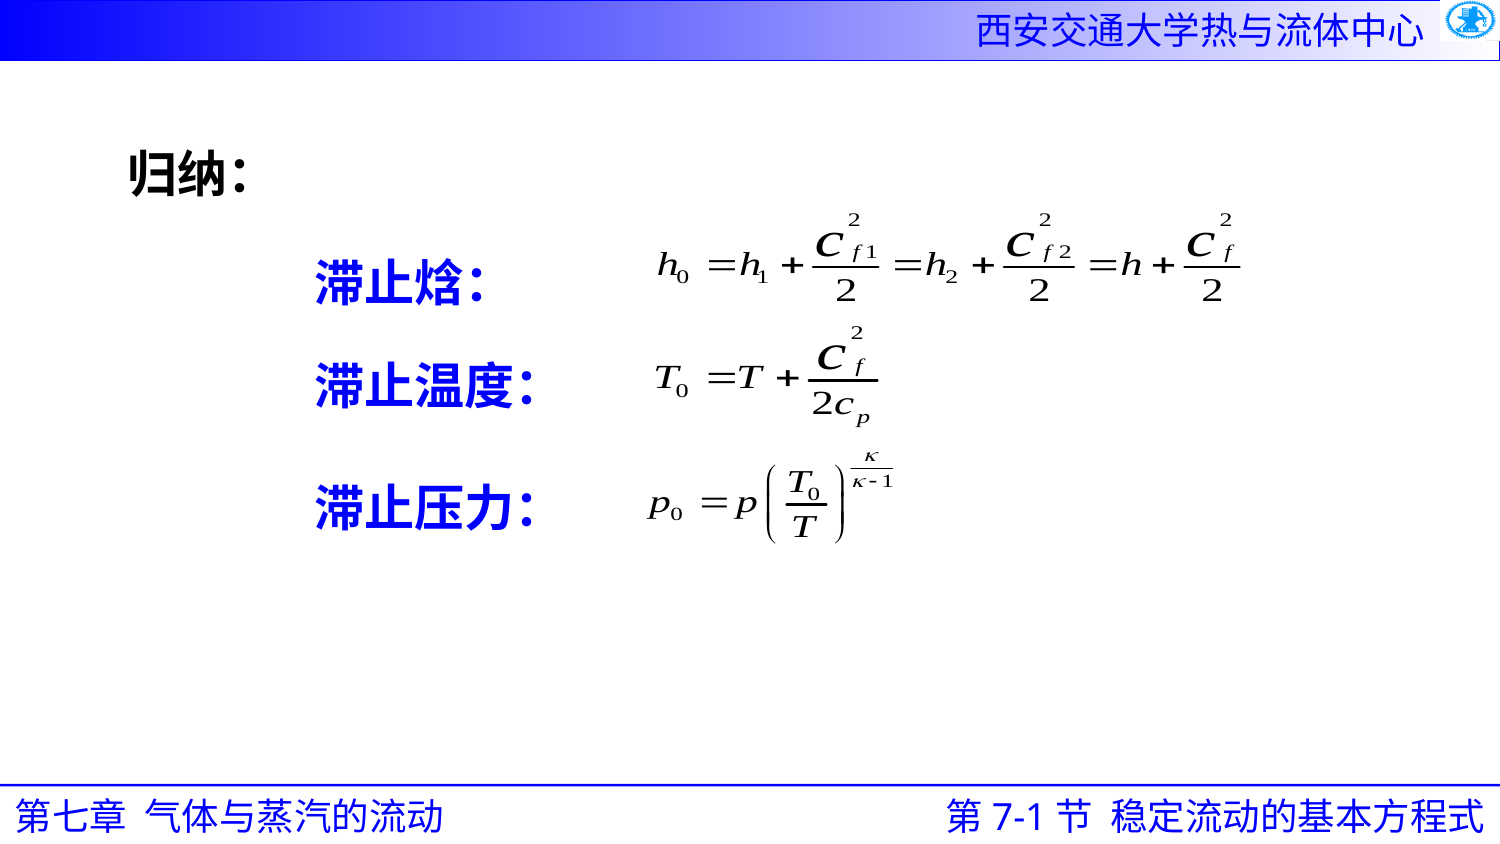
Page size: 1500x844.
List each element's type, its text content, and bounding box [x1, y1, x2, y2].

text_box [648, 318, 888, 434]
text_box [637, 440, 901, 550]
picture [1440, 0, 1500, 41]
text_box 滞止压力： [299, 468, 588, 544]
text_box 滞止焓： [299, 243, 588, 319]
text_box 归纳： [112, 134, 1388, 210]
text_box 滞止温度： [299, 346, 588, 422]
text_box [649, 206, 1251, 309]
